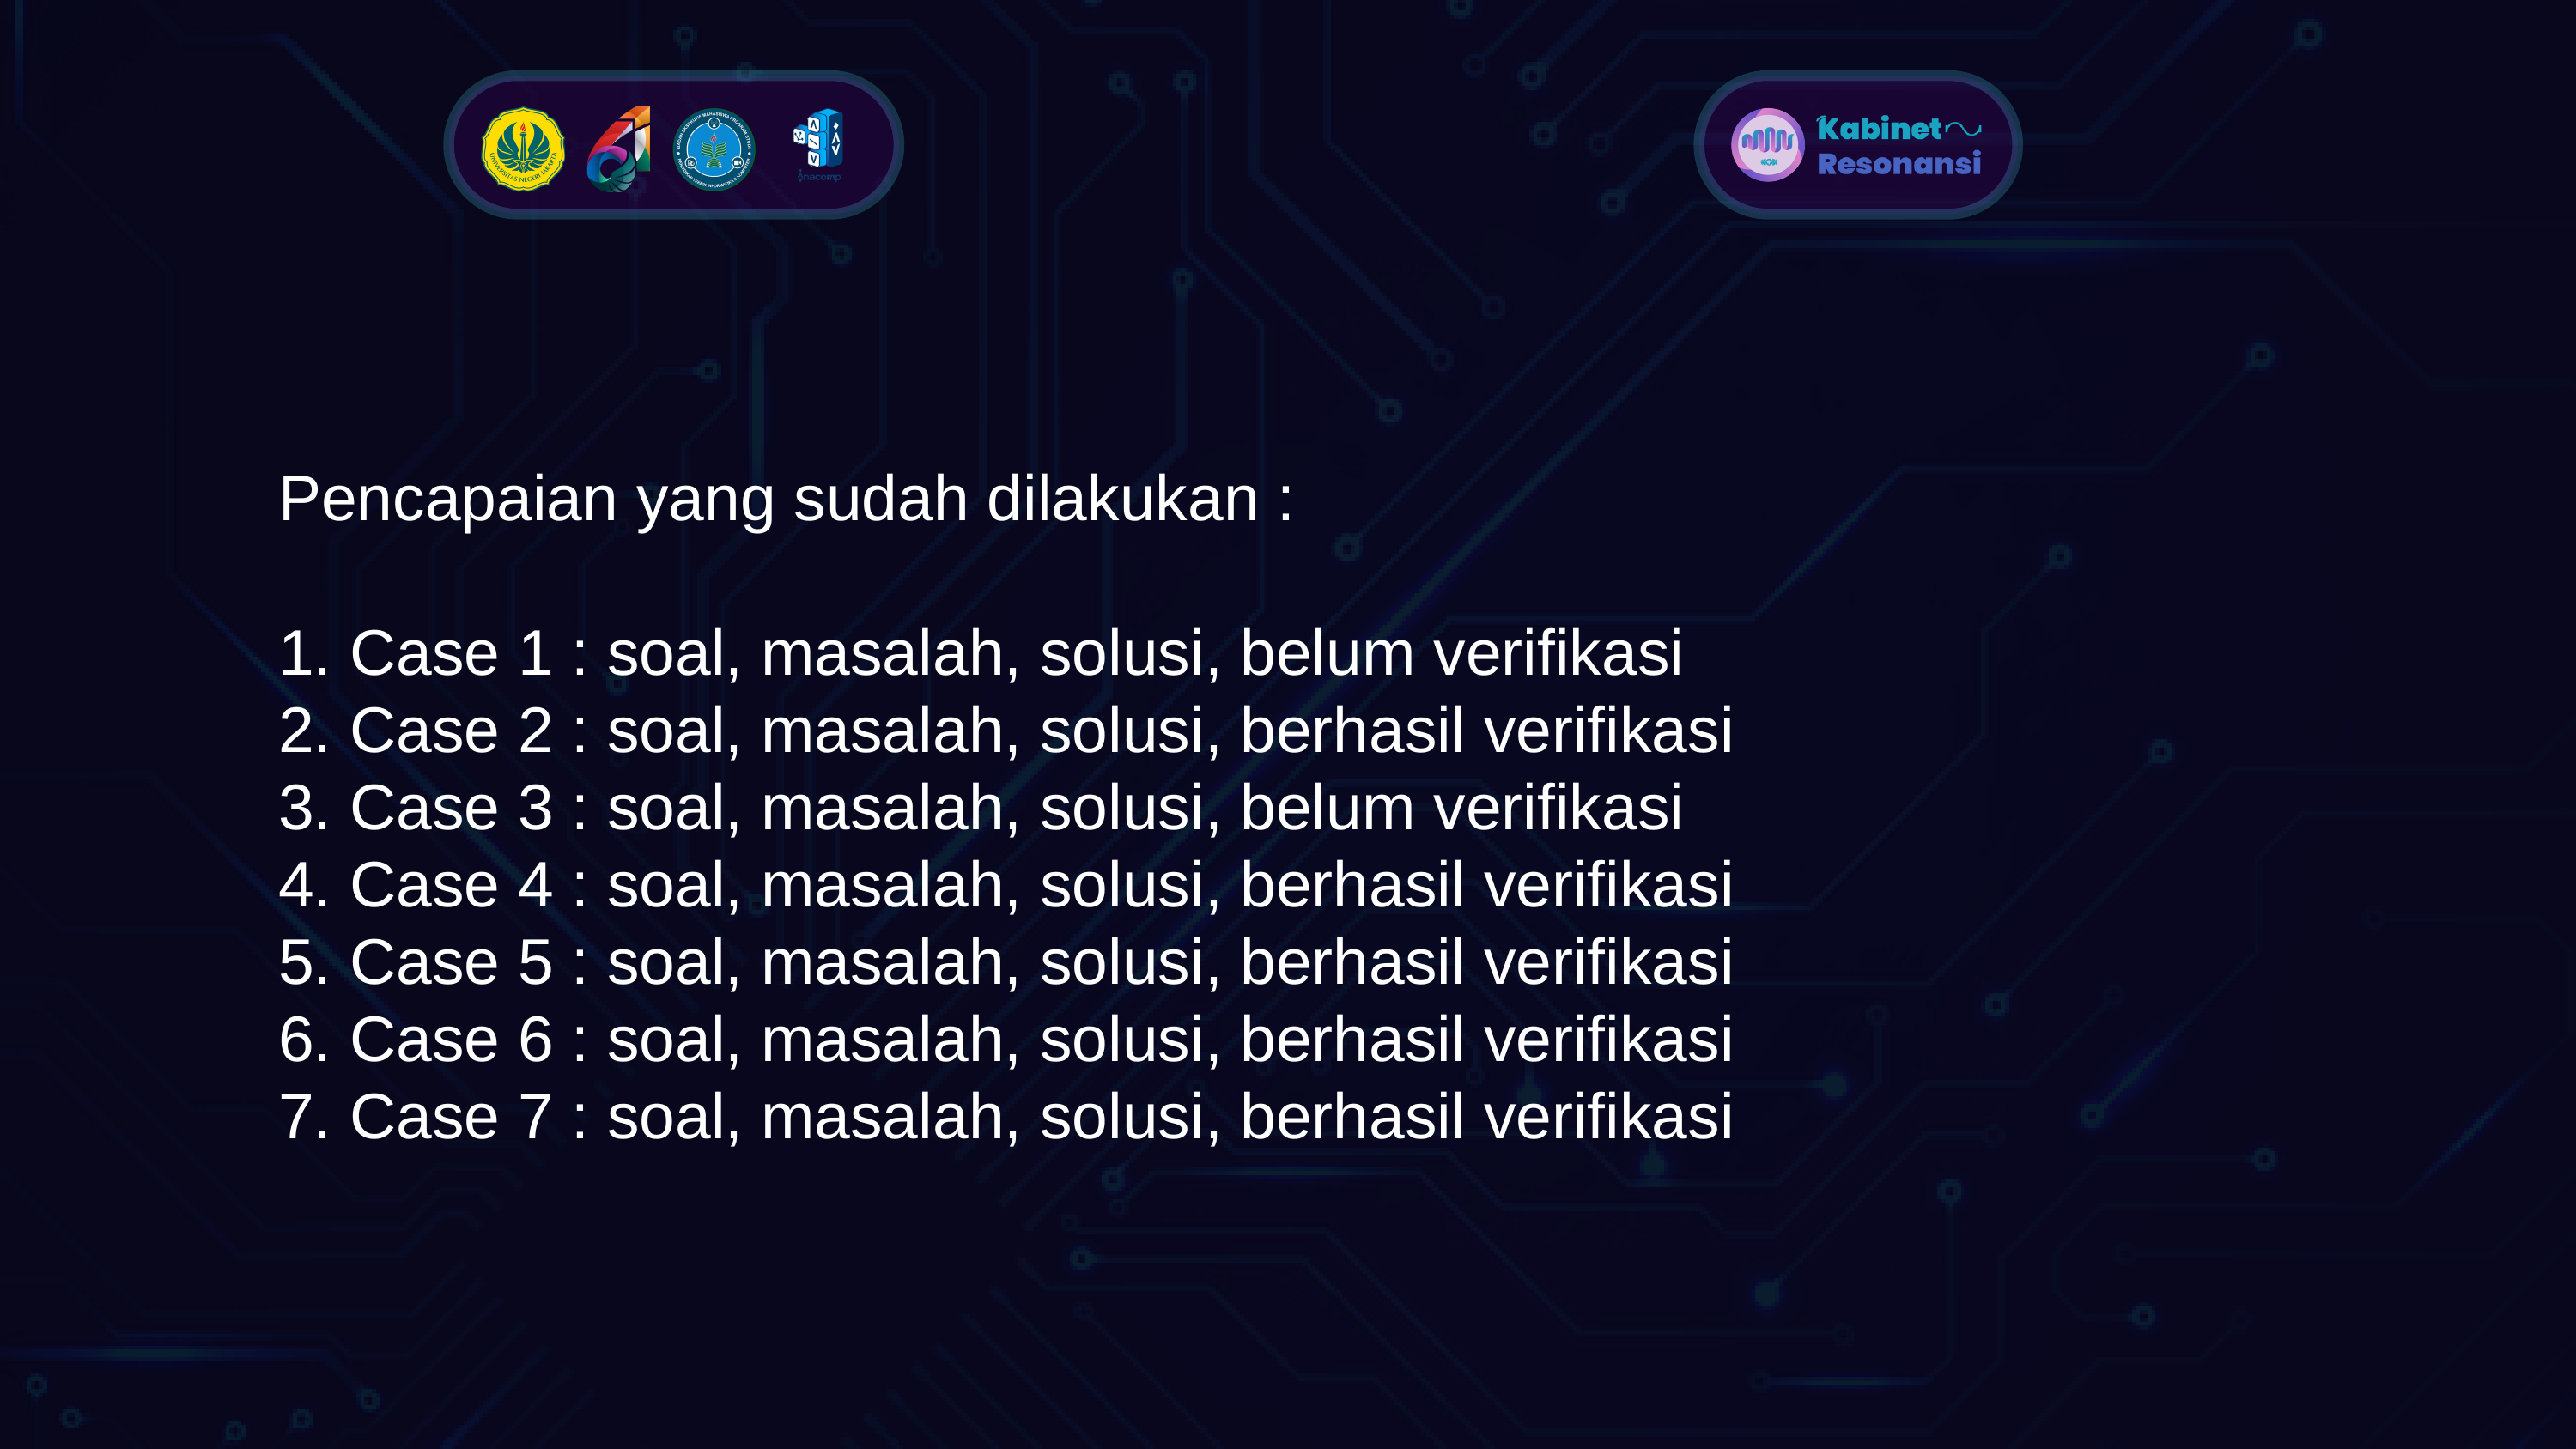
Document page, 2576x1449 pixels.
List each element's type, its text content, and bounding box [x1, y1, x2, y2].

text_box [448, 54, 900, 215]
text_box Pencapaian yang sudah dilakukan : 1. Case 1 : soal, masalah, solusi, belum verifikasi 2. Case 2 : soal, masalah, solusi, berhasil verifikasi 3. Case 3 : soal, masalah, solusi, belum verifikasi 4. Case 4 : soal, masalah, solusi, berhasil verifikasi 5. Case 5 : soal, masalah, solusi, berhasil verifikasi 6. Case 6 : soal, masalah, solusi, berhasil verifikasi 7. Case 7 : soal, masalah, solusi, berhasil verifikasi [278, 455, 2248, 1152]
text_box [0, 0, 2576, 1449]
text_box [1698, 54, 2018, 215]
